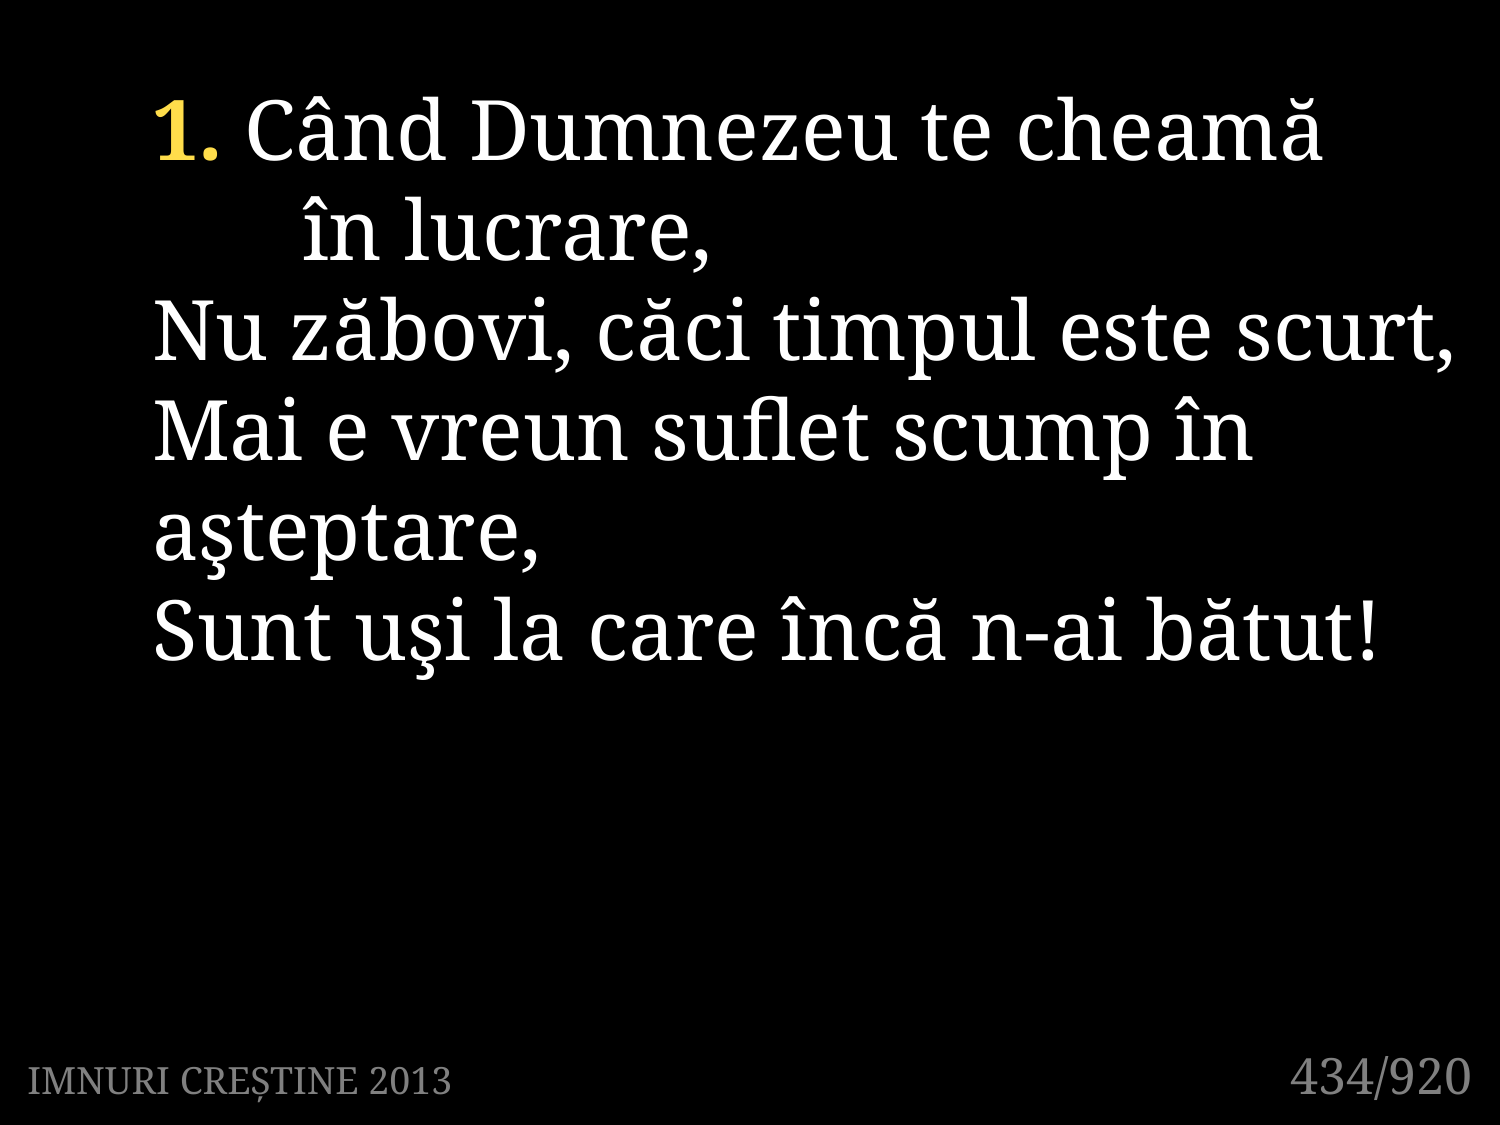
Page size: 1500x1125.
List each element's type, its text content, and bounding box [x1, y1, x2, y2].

text_box IMNURI CREȘTINE 2013 [12, 1049, 637, 1110]
text_box 1. Când Dumnezeu te cheamă în lucrare, Nu zăbovi, căci timpul este scurt, Mai e vreun suflet scump în aşteptare, Sunt uşi la care încă n-ai bătut! [137, 69, 1500, 685]
text_box 434/920 [637, 1037, 1488, 1113]
